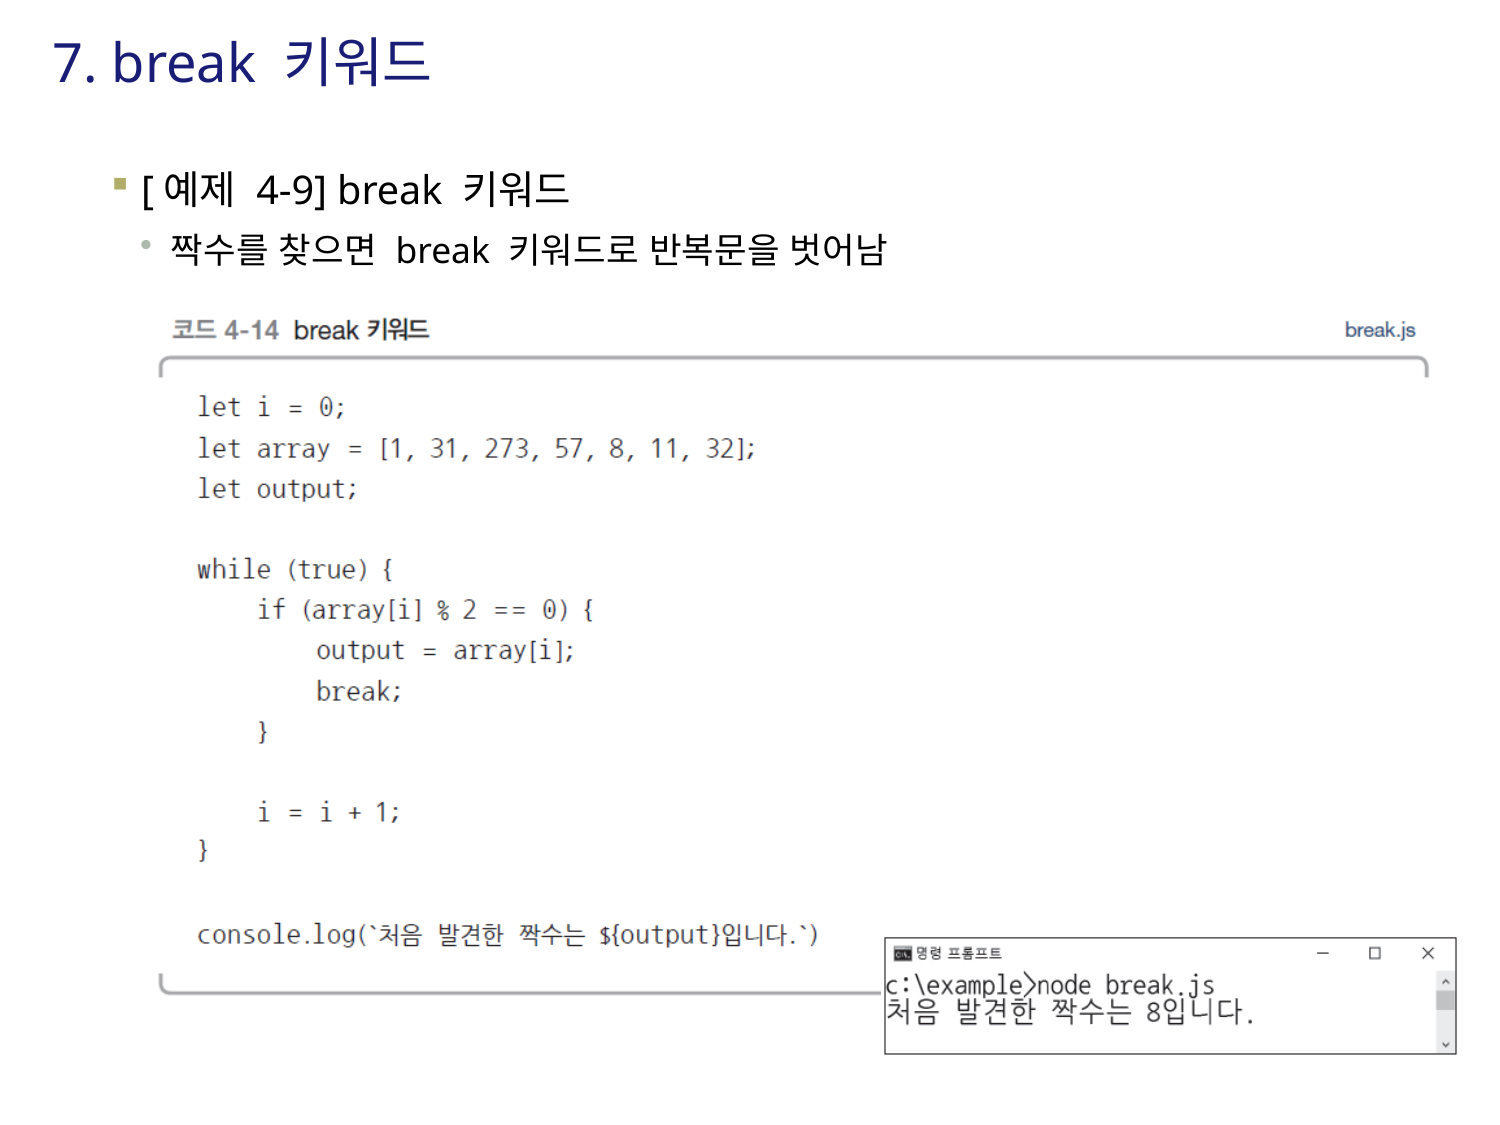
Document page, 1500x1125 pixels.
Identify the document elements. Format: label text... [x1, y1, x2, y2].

picture [156, 310, 1459, 1057]
list [예제 4-9] break 키워드 짝수를 찾으면 break 키워드로 반복문을 벗어남 [37, 152, 1463, 1091]
title 7. break 키워드 [37, 13, 1278, 109]
